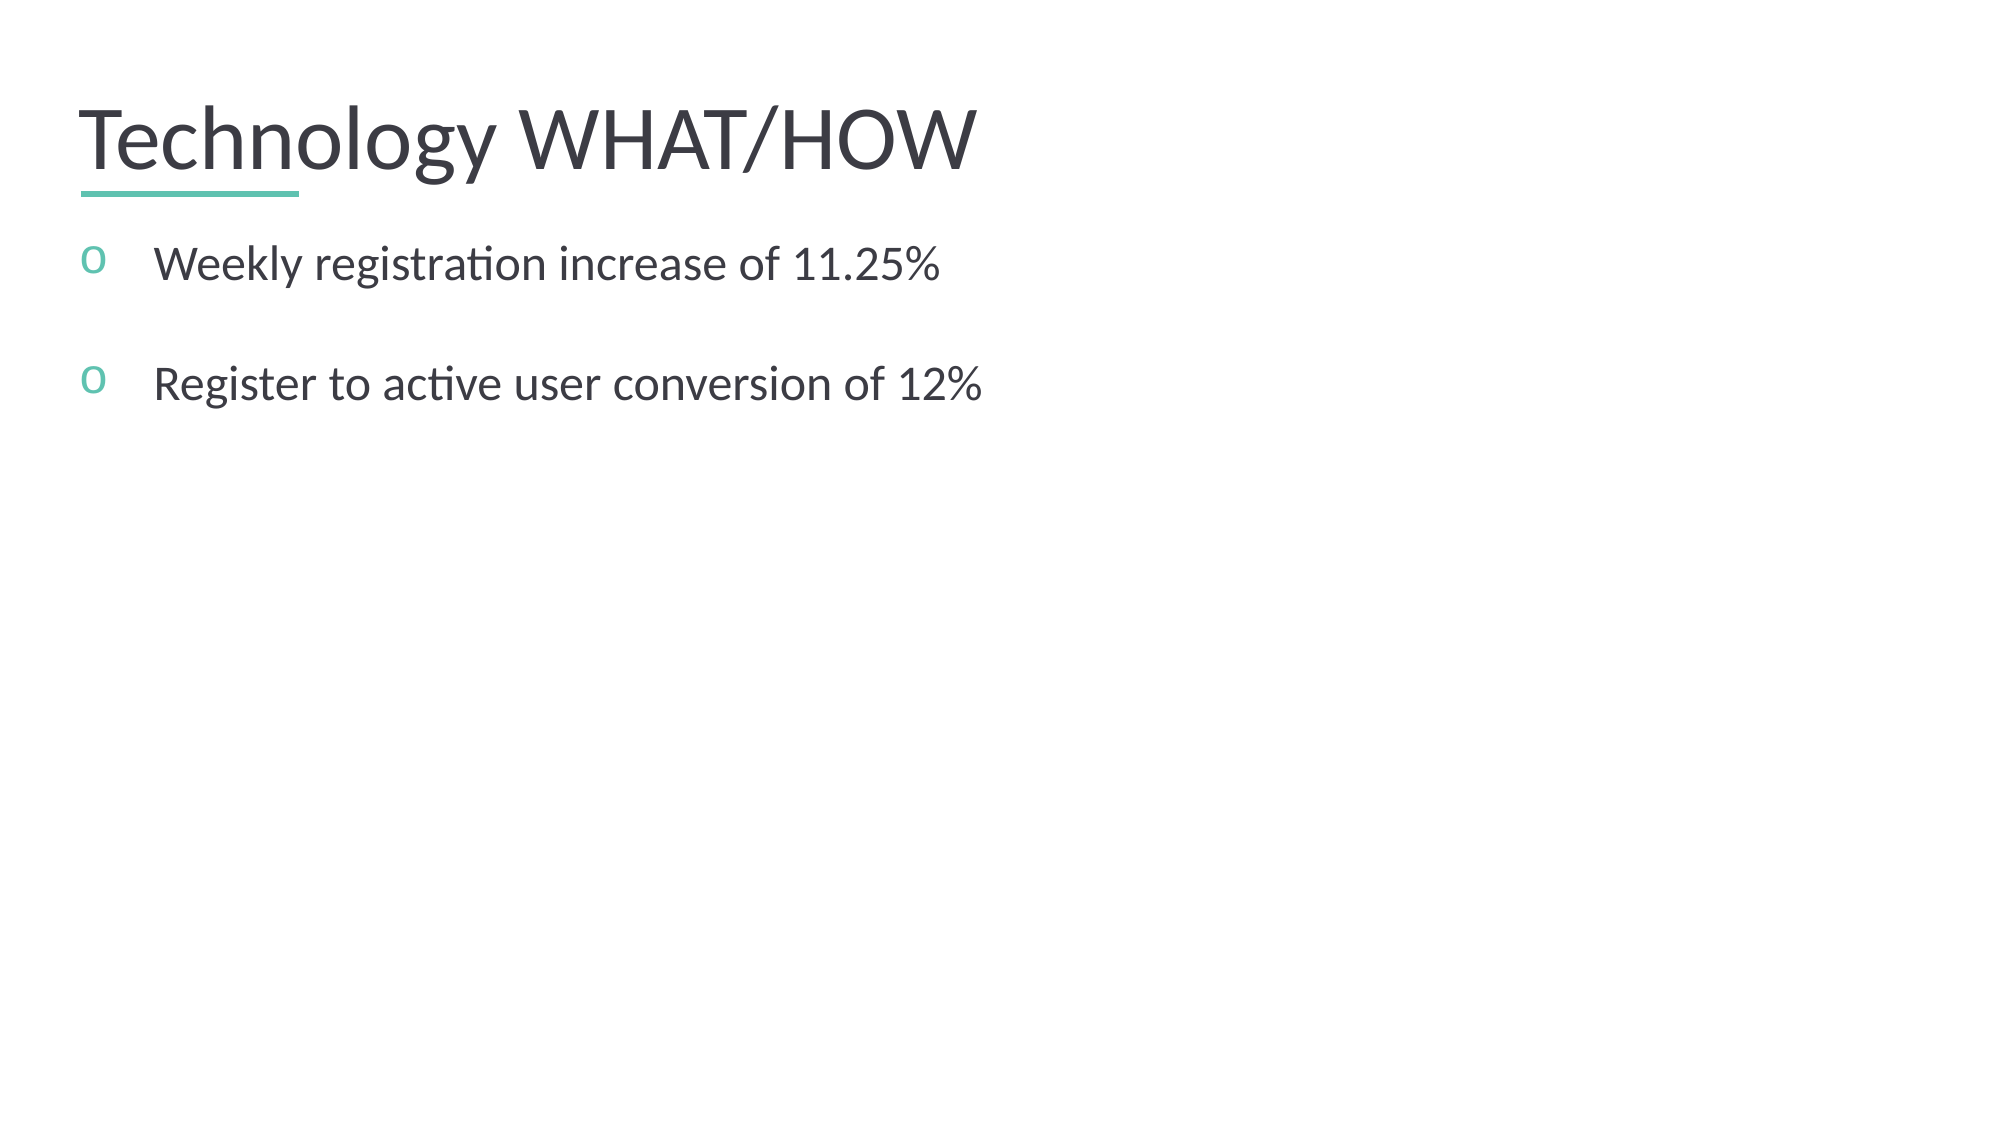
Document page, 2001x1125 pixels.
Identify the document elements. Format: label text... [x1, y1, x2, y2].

text_box Technology WHAT/HOW [63, 70, 1329, 195]
text_box Weekly registration increase of 11.25% Register to active user conversion of 12% [63, 223, 1064, 418]
